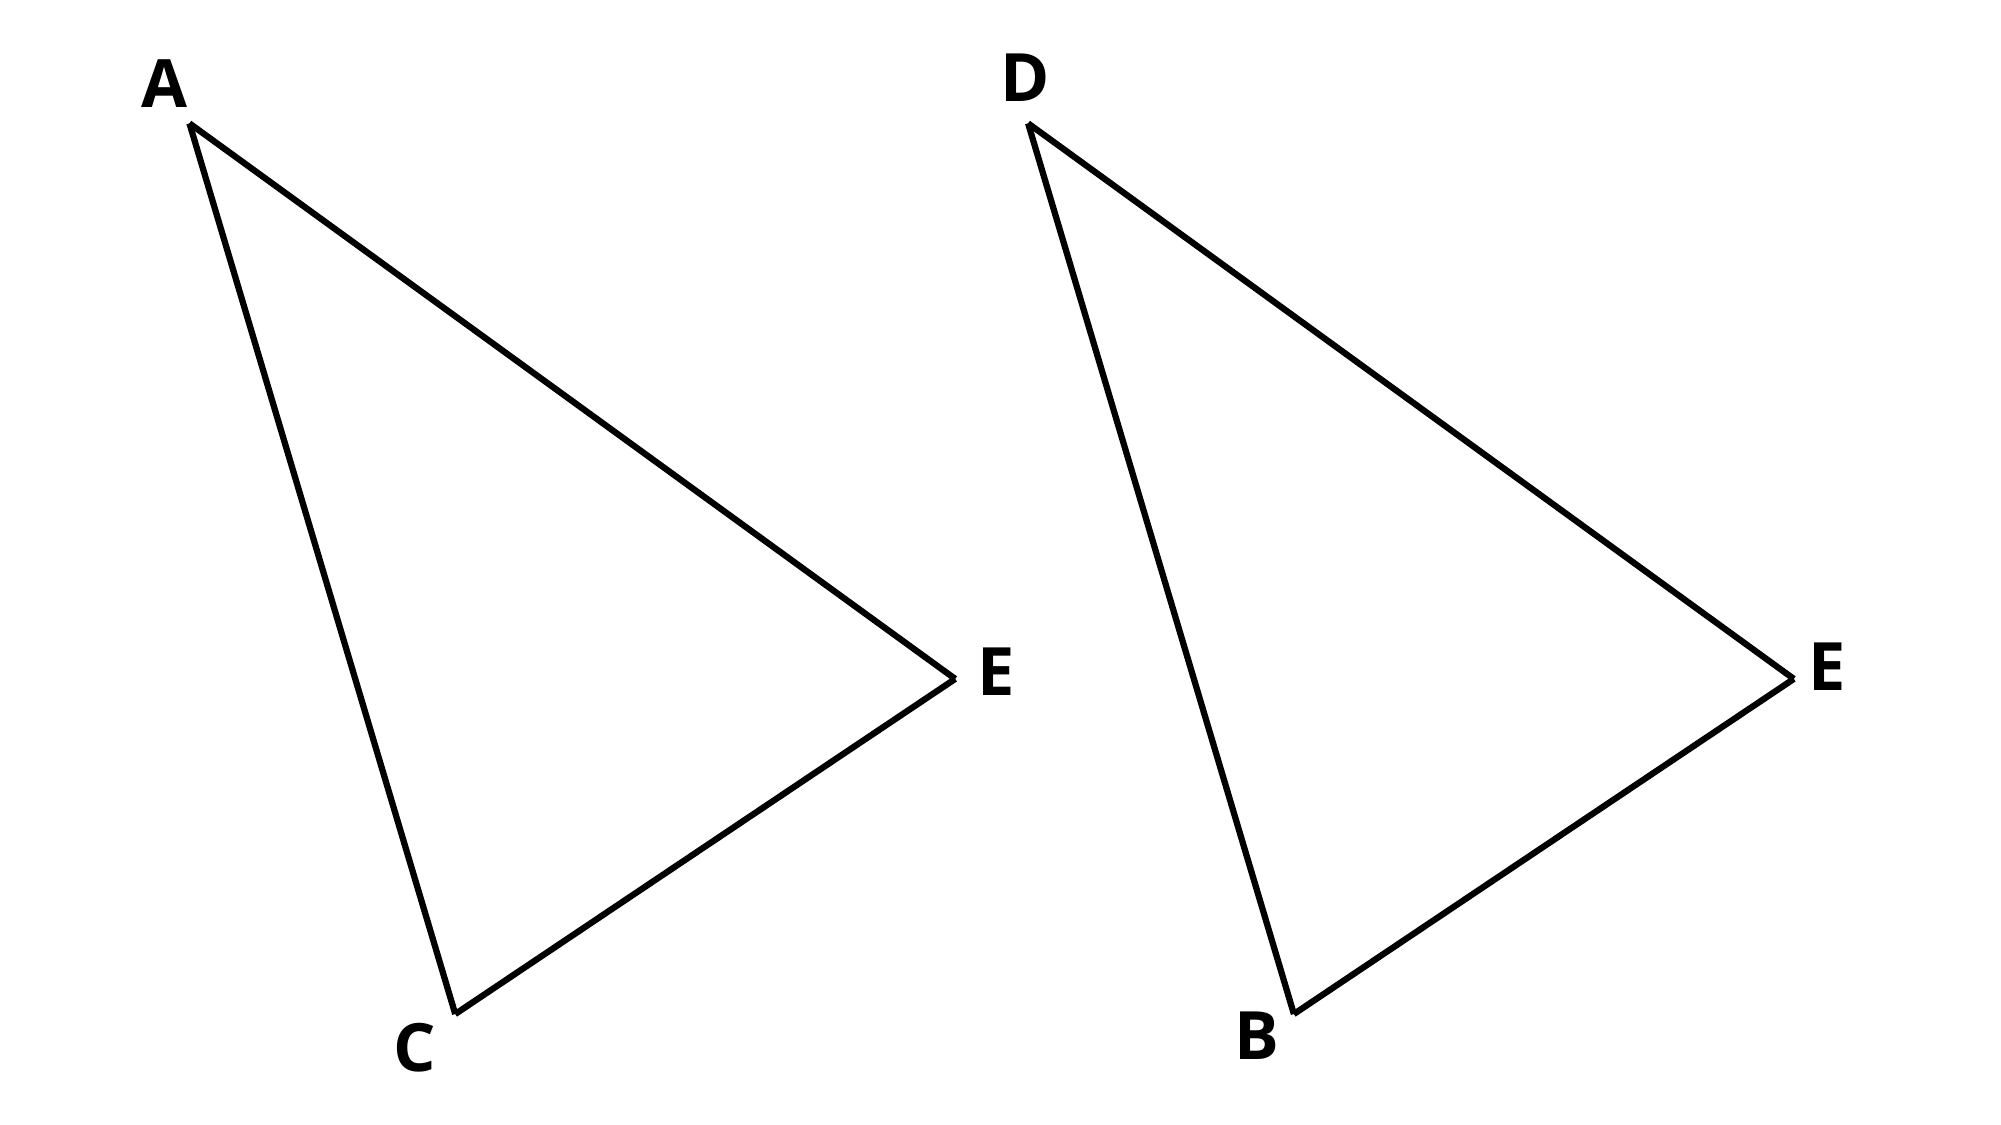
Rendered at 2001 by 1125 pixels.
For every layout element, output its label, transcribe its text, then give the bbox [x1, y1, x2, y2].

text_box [189, 679, 455, 1015]
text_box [1027, 123, 1794, 679]
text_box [455, 679, 956, 1015]
text_box D [985, 27, 1118, 123]
text_box C [379, 1015, 468, 1093]
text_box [189, 123, 956, 679]
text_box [1028, 679, 1293, 1015]
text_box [1293, 679, 1794, 1015]
text_box A [127, 33, 231, 129]
text_box B [1219, 1015, 1352, 1081]
text_box E [963, 621, 1028, 717]
text_box E [1794, 615, 1909, 711]
